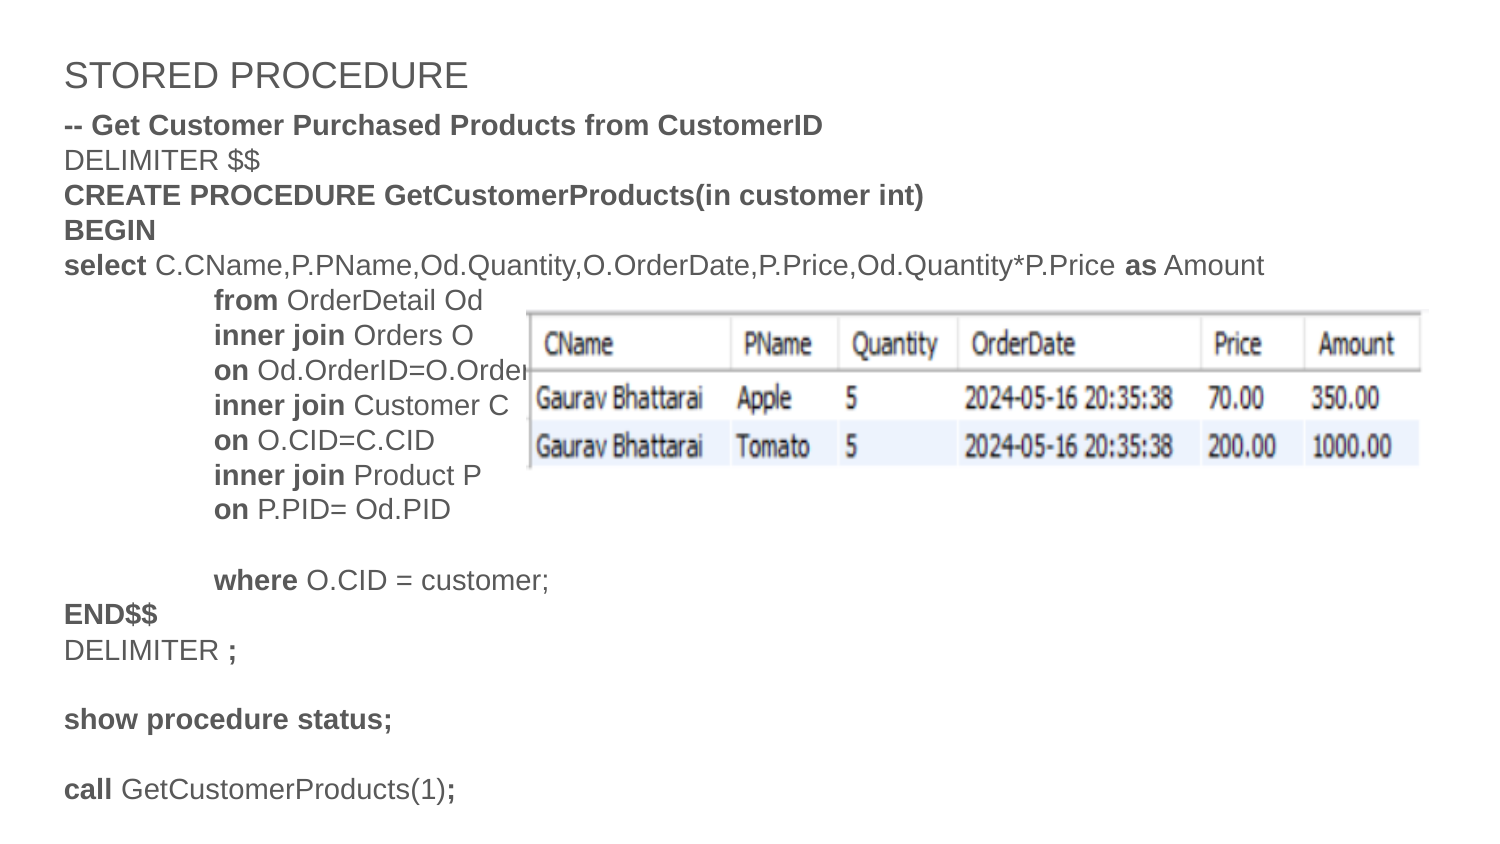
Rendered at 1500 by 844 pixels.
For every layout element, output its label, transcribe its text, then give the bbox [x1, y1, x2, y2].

text_box -- Get Customer Purchased Products from CustomerID DELIMITER $$ CREATE PROCEDURE GetCustomerProducts(in customer int) BEGIN select C.CName,P.PName,Od.Quantity,O.OrderDate,P.Price,Od.Quantity*P.Price as Amount from OrderDetail Od inner join Orders O on Od.OrderID=O.OrderID inner join Customer C on O.CID=C.CID inner join Product P on P.PID= Od.PID where O.CID = customer; END$$ DELIMITER ; show procedure status; call GetCustomerProducts(1); [48, 91, 1429, 844]
picture [526, 309, 1429, 492]
text_box STORED PROCEDURE [48, 36, 1051, 91]
